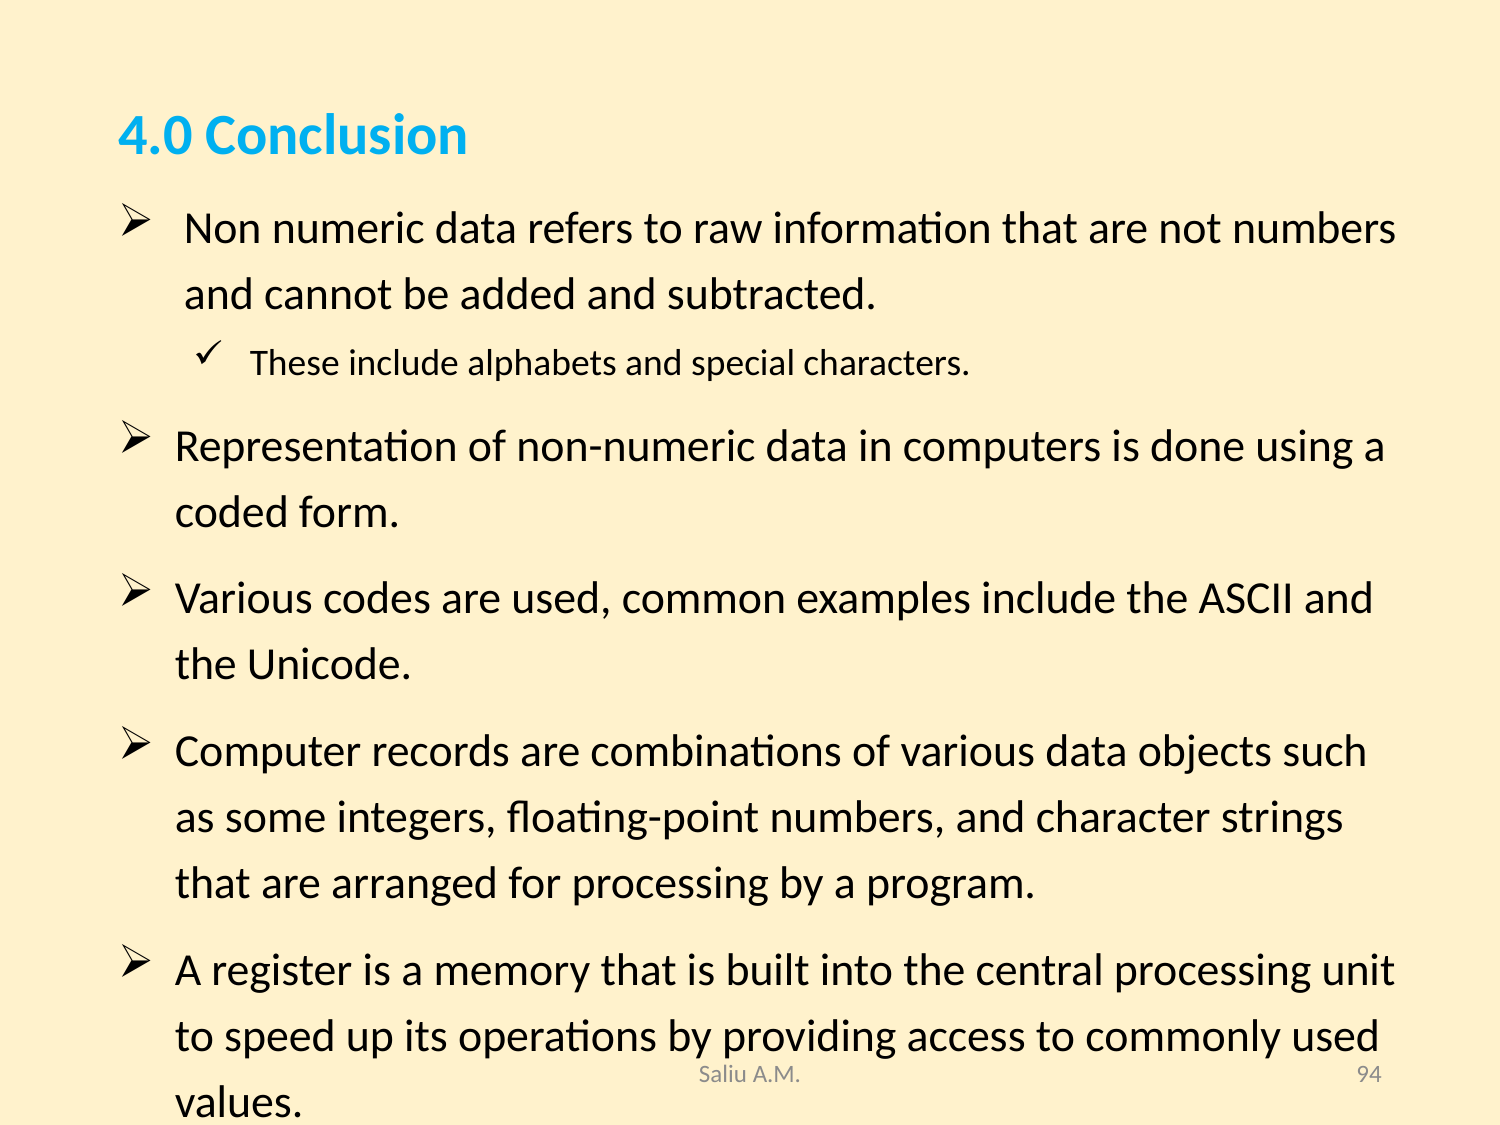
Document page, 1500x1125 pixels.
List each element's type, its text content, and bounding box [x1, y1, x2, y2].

slide_number 94 [1059, 1042, 1397, 1103]
list 4.0 Conclusion Non numeric data refers to raw information that are not numbers and cannot be added and subtracted. These include alphabets and special characters. Representation of non-numeric data in computers is done using a coded form. Various codes are used, common examples include the ASCII and the Unicode. Computer records are combinations of various data objects such as some integers, floating-point numbers, and character strings that are arranged for processing by a program. A register is a memory that is built into the central processing unit to speed up its operations by providing access to commonly used values. [103, 74, 1428, 1051]
footer Saliu A.M. [496, 1042, 1004, 1103]
